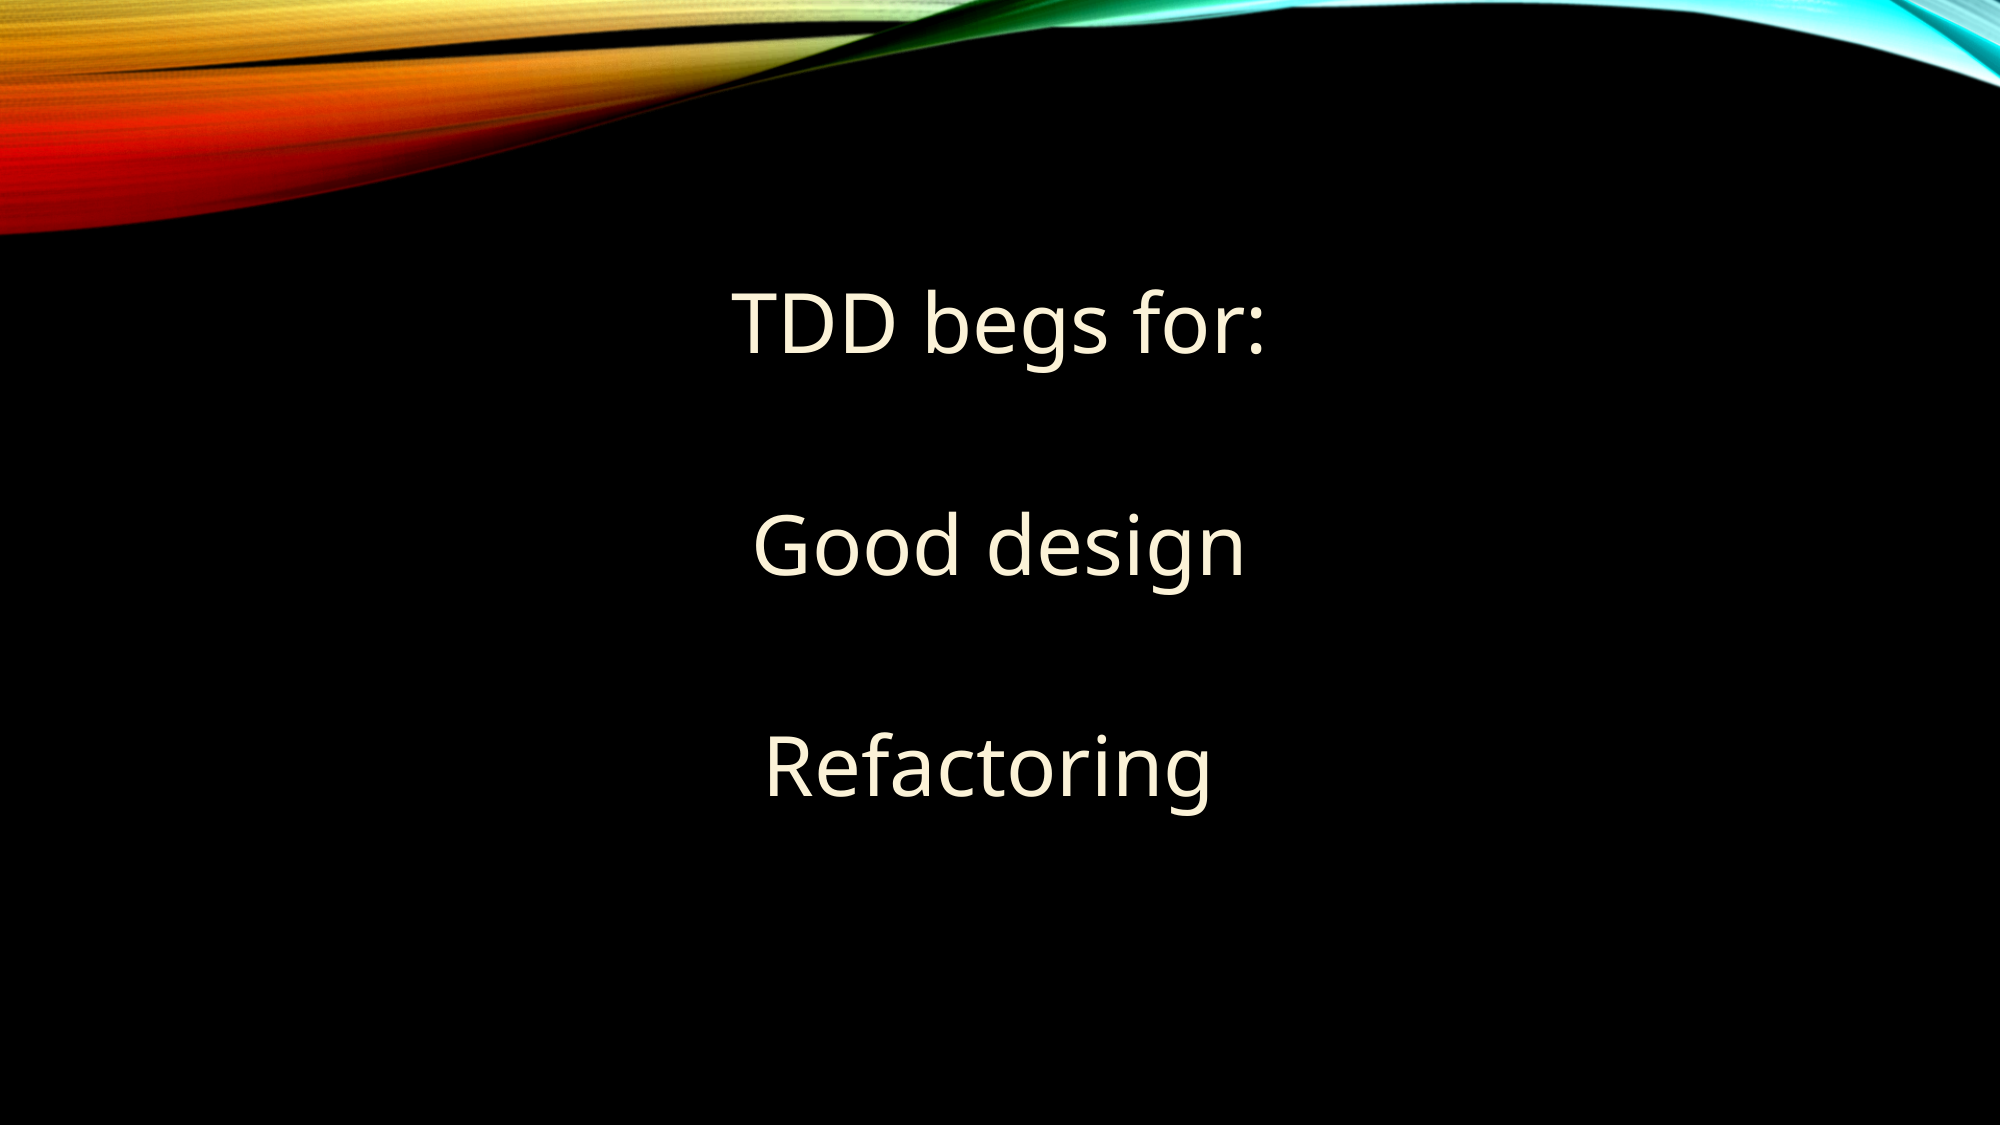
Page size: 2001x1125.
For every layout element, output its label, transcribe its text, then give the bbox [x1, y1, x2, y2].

picture [0, 0, 2000, 237]
text_box TDD begs for: Good design Refactoring [112, 274, 1888, 1021]
